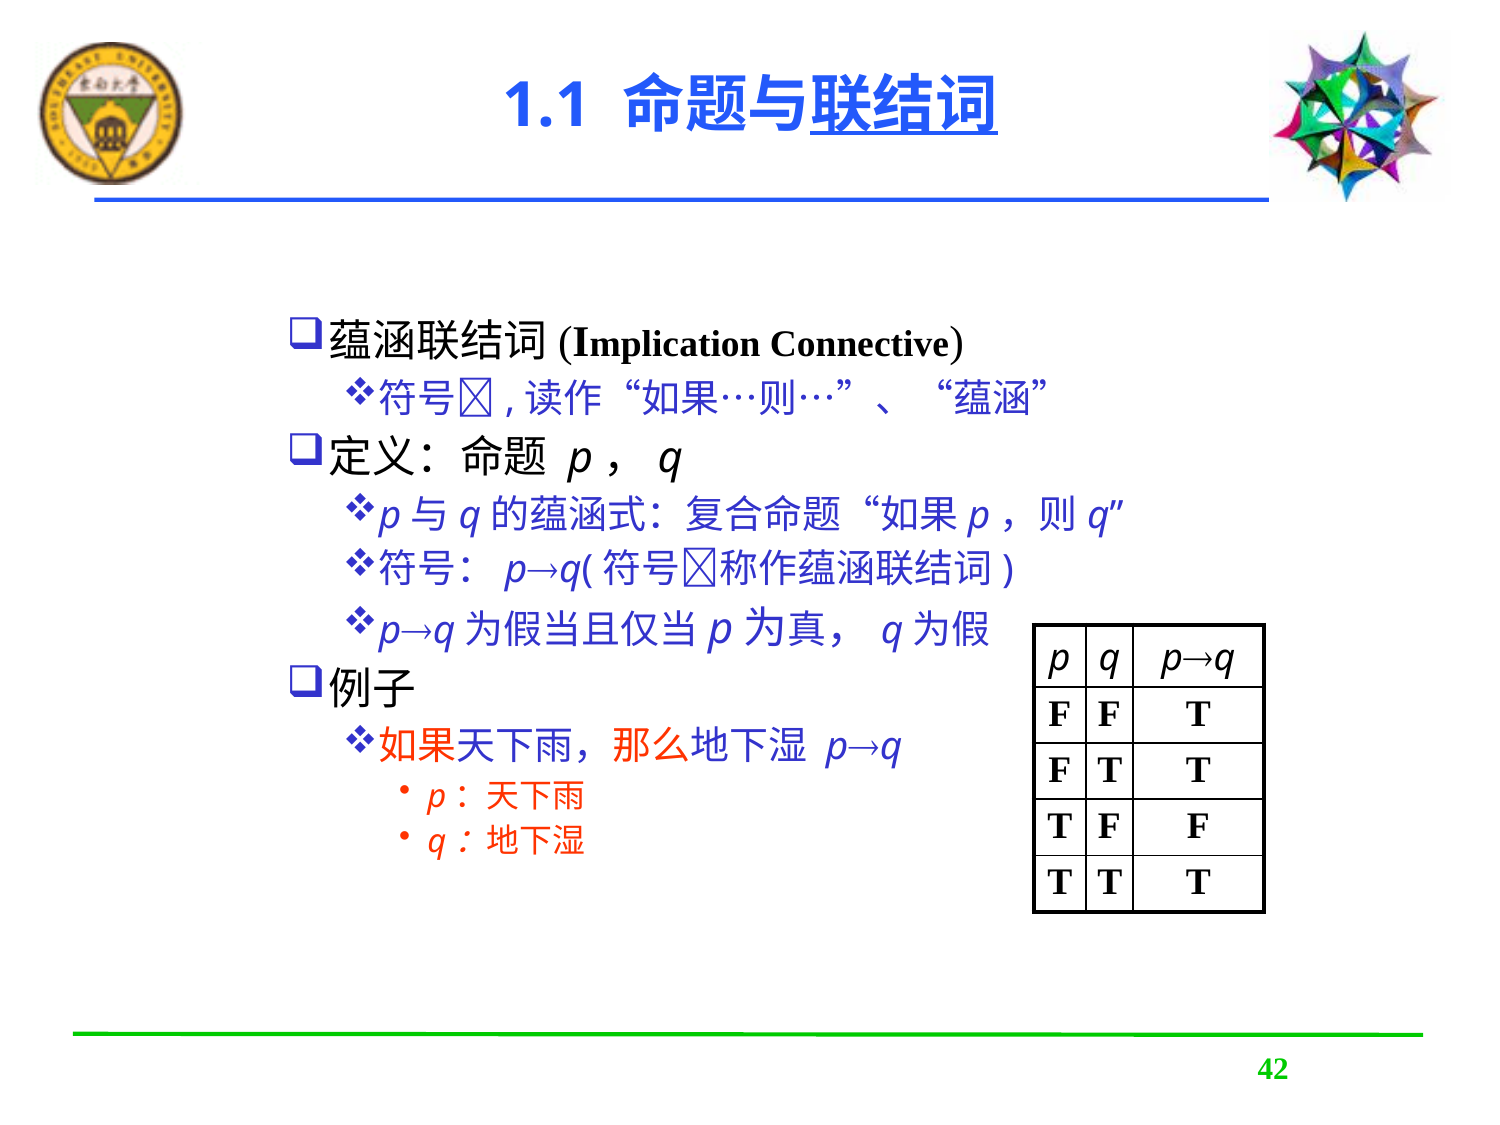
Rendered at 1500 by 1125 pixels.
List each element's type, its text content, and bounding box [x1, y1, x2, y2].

table_cell T [1087, 856, 1132, 910]
table_header pq [1134, 627, 1262, 686]
table_header p [1036, 627, 1085, 686]
table_cell F [1134, 800, 1262, 855]
table_cell T [1134, 856, 1262, 910]
table_cell T [1036, 800, 1085, 855]
table_header q [1087, 627, 1132, 686]
table_cell T [1134, 688, 1262, 742]
table_cell F [1036, 688, 1085, 742]
table_cell T [1134, 744, 1262, 798]
table_cell F [1087, 688, 1132, 742]
table_cell F [1087, 800, 1132, 855]
table_cell T [1087, 744, 1132, 798]
table_cell T [1036, 856, 1085, 910]
picture [1269, 30, 1451, 202]
picture [29, 42, 112, 185]
table_cell F [1036, 744, 1085, 798]
title 1.1 命题与联结词 [112, 7, 1388, 195]
list 蕴涵联结词(Implication Connective) 符号,读作“如果…则…”、“蕴涵” 定义：命题 p，q p与q的蕴涵式：复合命题“如果p，则q” 符号：pq(符号称作蕴涵联结词) pq为假当且仅当p为真，q为假 例子 如果天下雨，那么地下湿 pq p：天下雨 q：地下湿 [271, 305, 1247, 908]
